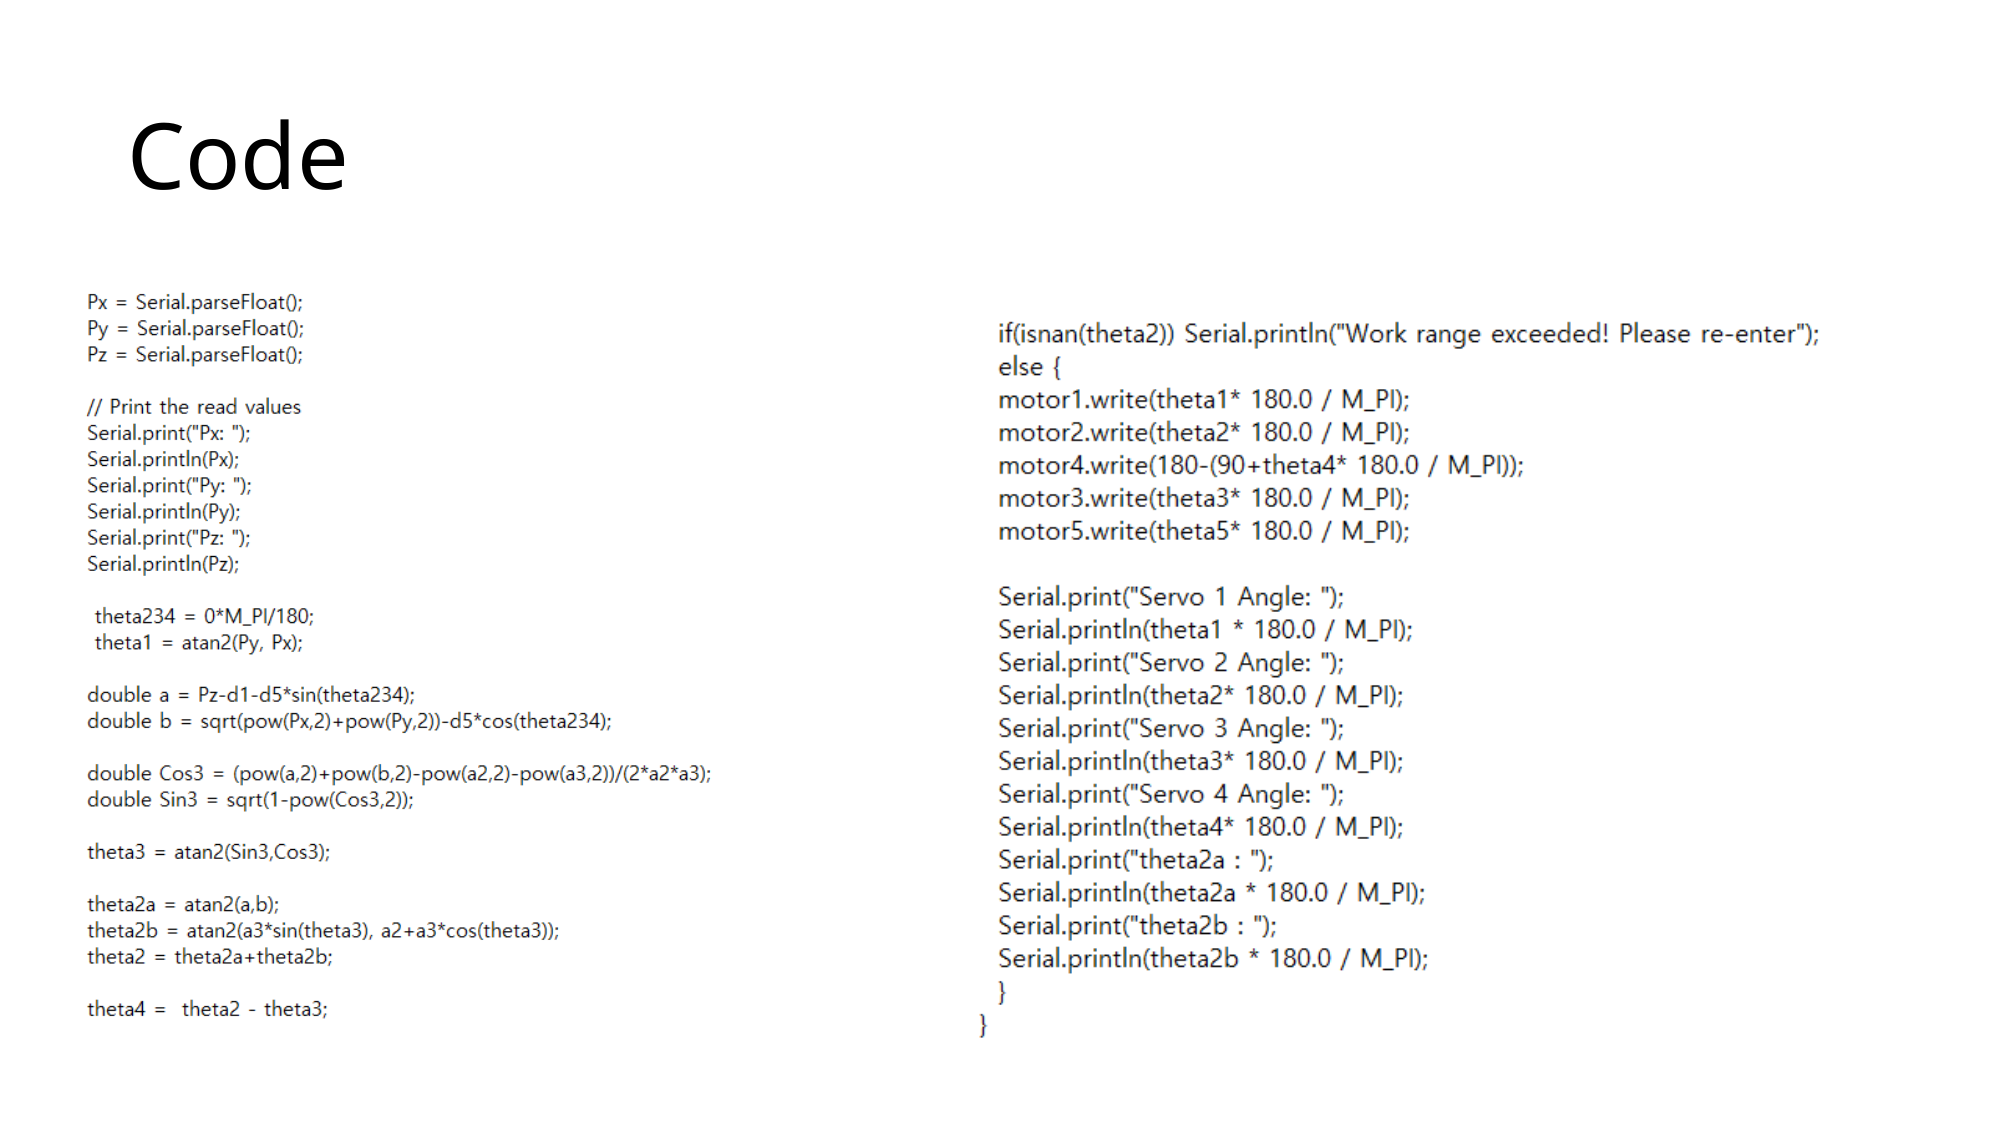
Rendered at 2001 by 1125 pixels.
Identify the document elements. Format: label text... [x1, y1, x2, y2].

picture [76, 268, 1893, 1041]
title Code [112, 51, 1838, 269]
